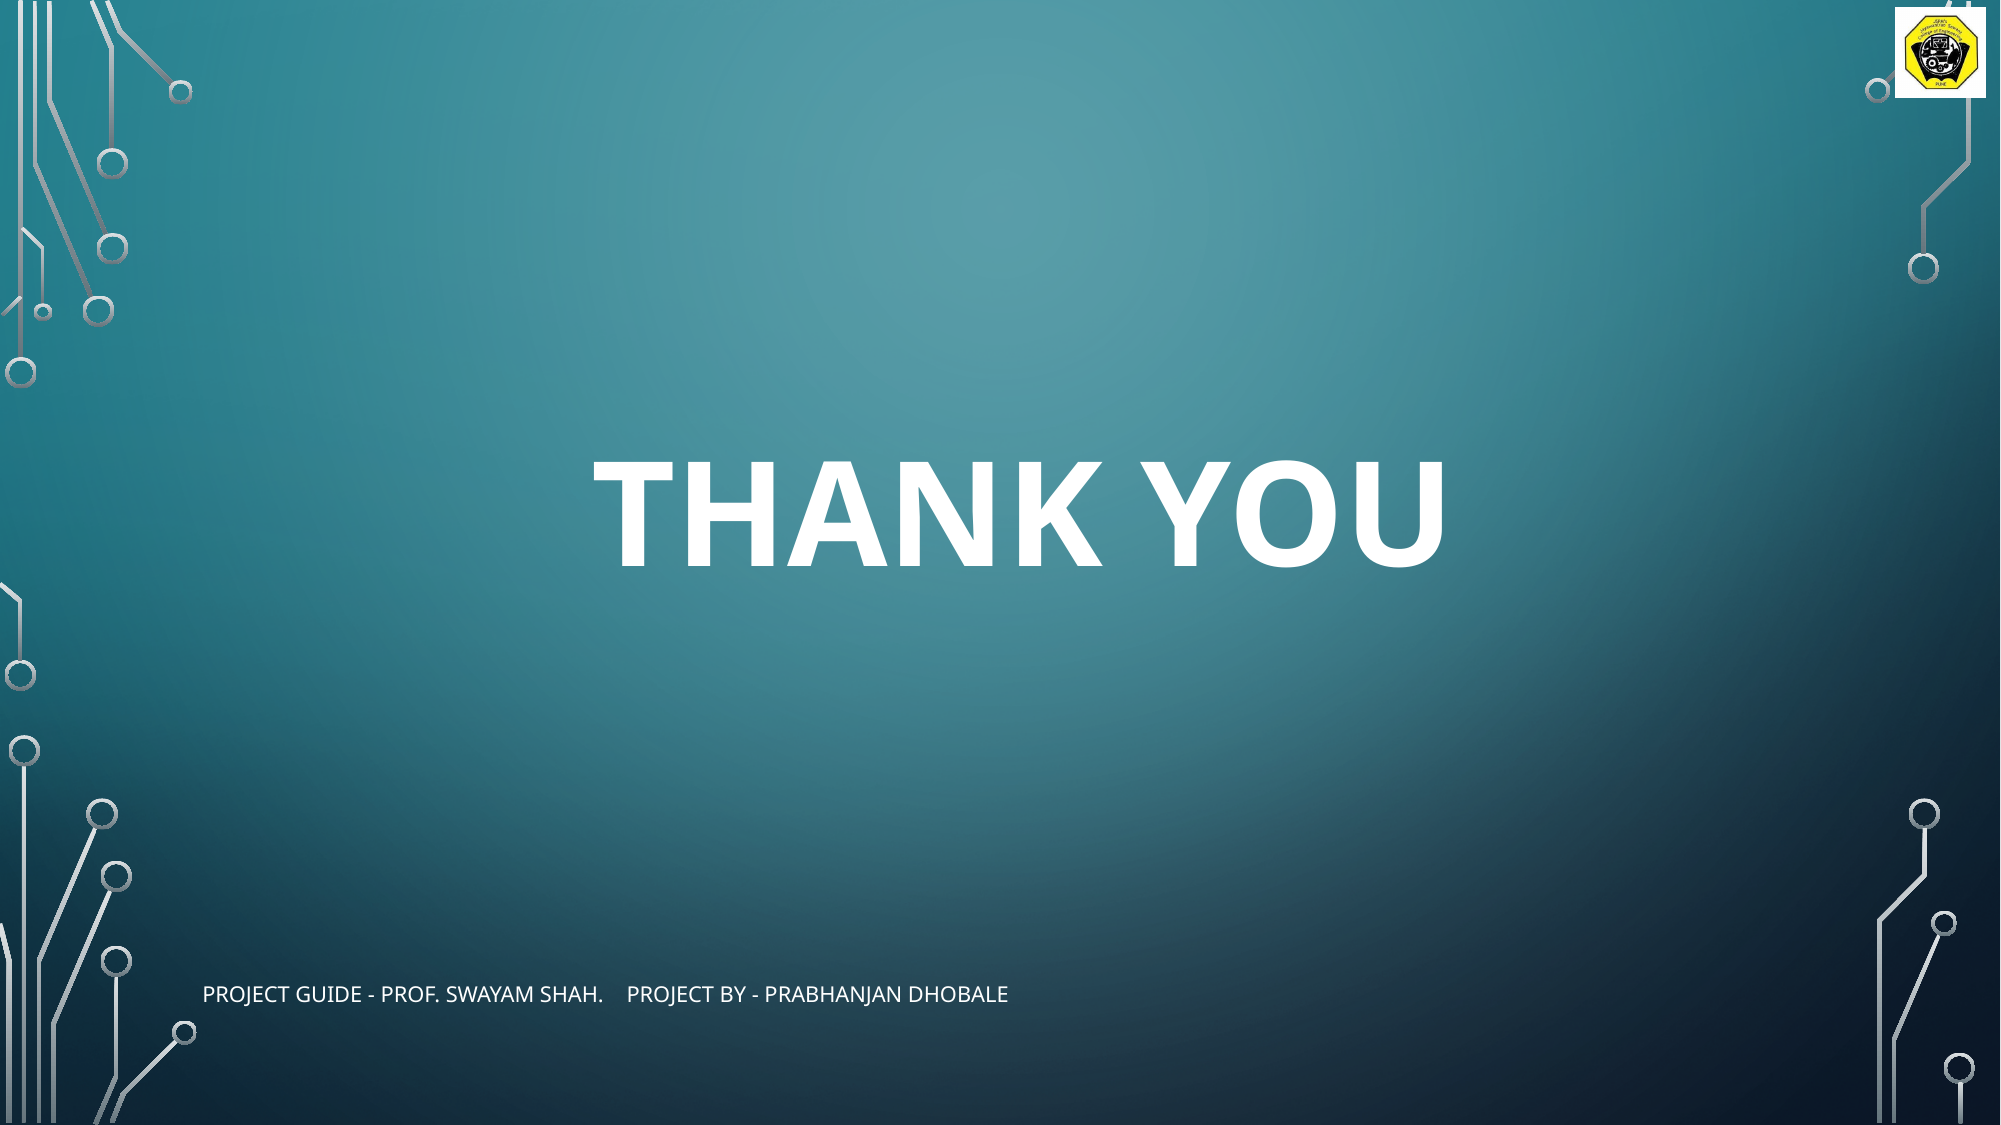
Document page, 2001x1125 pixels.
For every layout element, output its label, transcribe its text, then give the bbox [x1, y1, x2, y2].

picture [1894, 6, 1986, 98]
footer PRoject Guide - Prof. Swayam Shah. Project By - Prabhanjan Dhobale [187, 965, 1211, 1025]
title Thank you [210, 398, 1836, 641]
